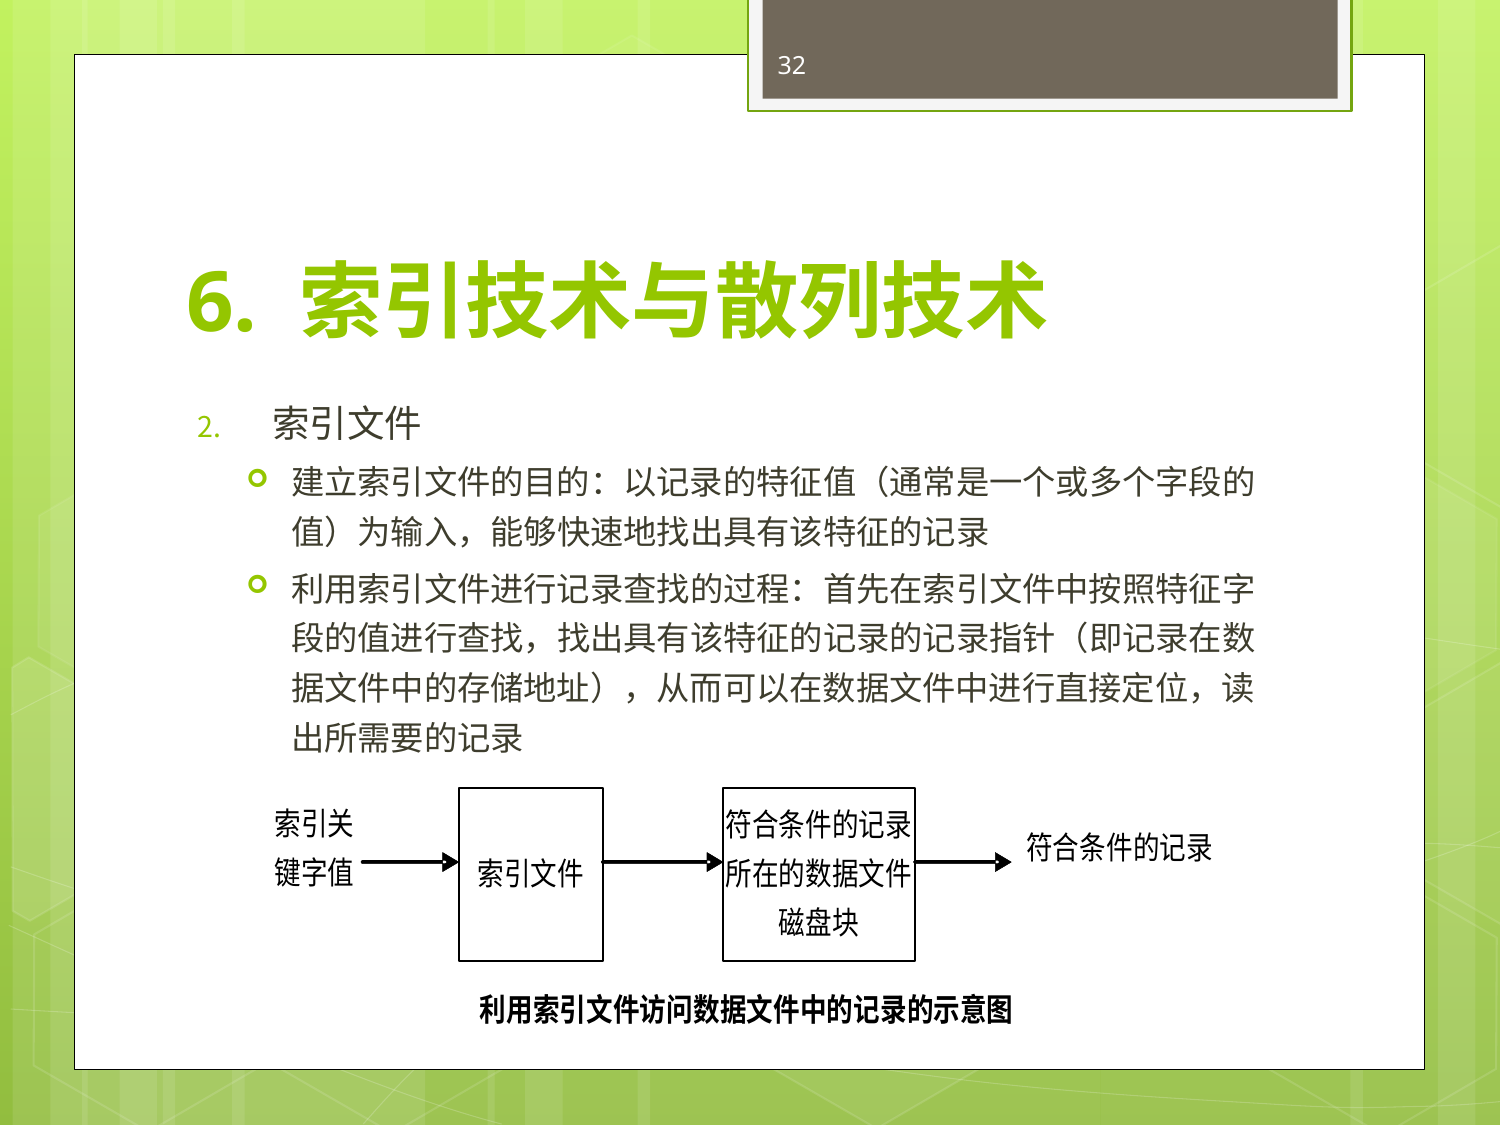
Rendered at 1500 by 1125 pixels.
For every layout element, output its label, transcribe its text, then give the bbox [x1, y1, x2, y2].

list 索引文件 建立索引文件的目的：以记录的特征值（通常是一个或多个字段的值）为输入，能够快速地找出具有该特征的记录 利用索引文件进行记录查找的过程：首先在索引文件中按照特征字段的值进行查找，找出具有该特征的记录的记录指针（即记录在数据文件中的存储地址），从而可以在数据文件中进行直接定位，读出所需要的记录 [171, 381, 1283, 957]
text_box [242, 762, 1252, 1060]
slide_number 32 [762, 36, 982, 97]
title 6. 索引技术与散列技术 [171, 168, 1324, 357]
